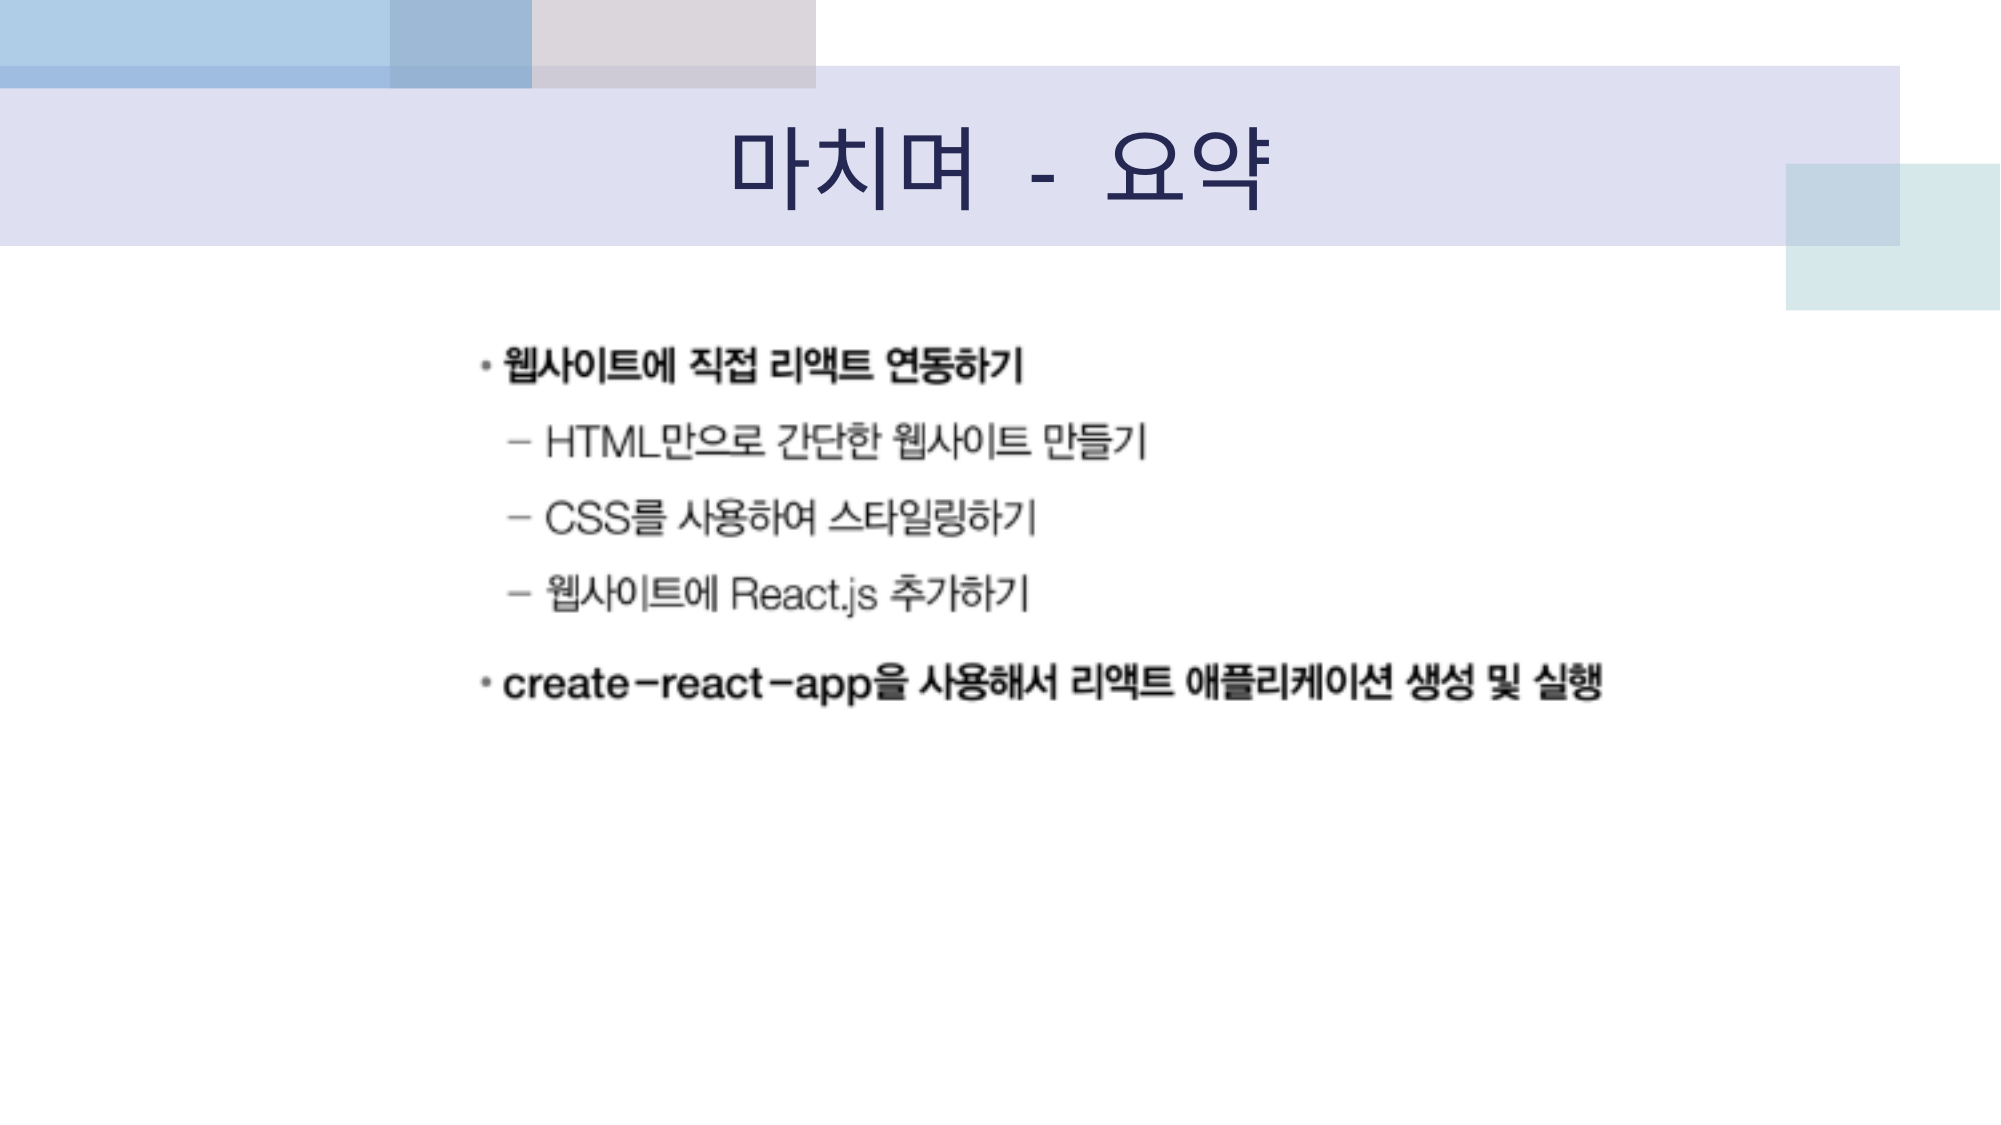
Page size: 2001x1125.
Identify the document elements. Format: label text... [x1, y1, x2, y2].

picture [445, 335, 1633, 725]
title 마치며 - 요약 [99, 88, 1900, 246]
